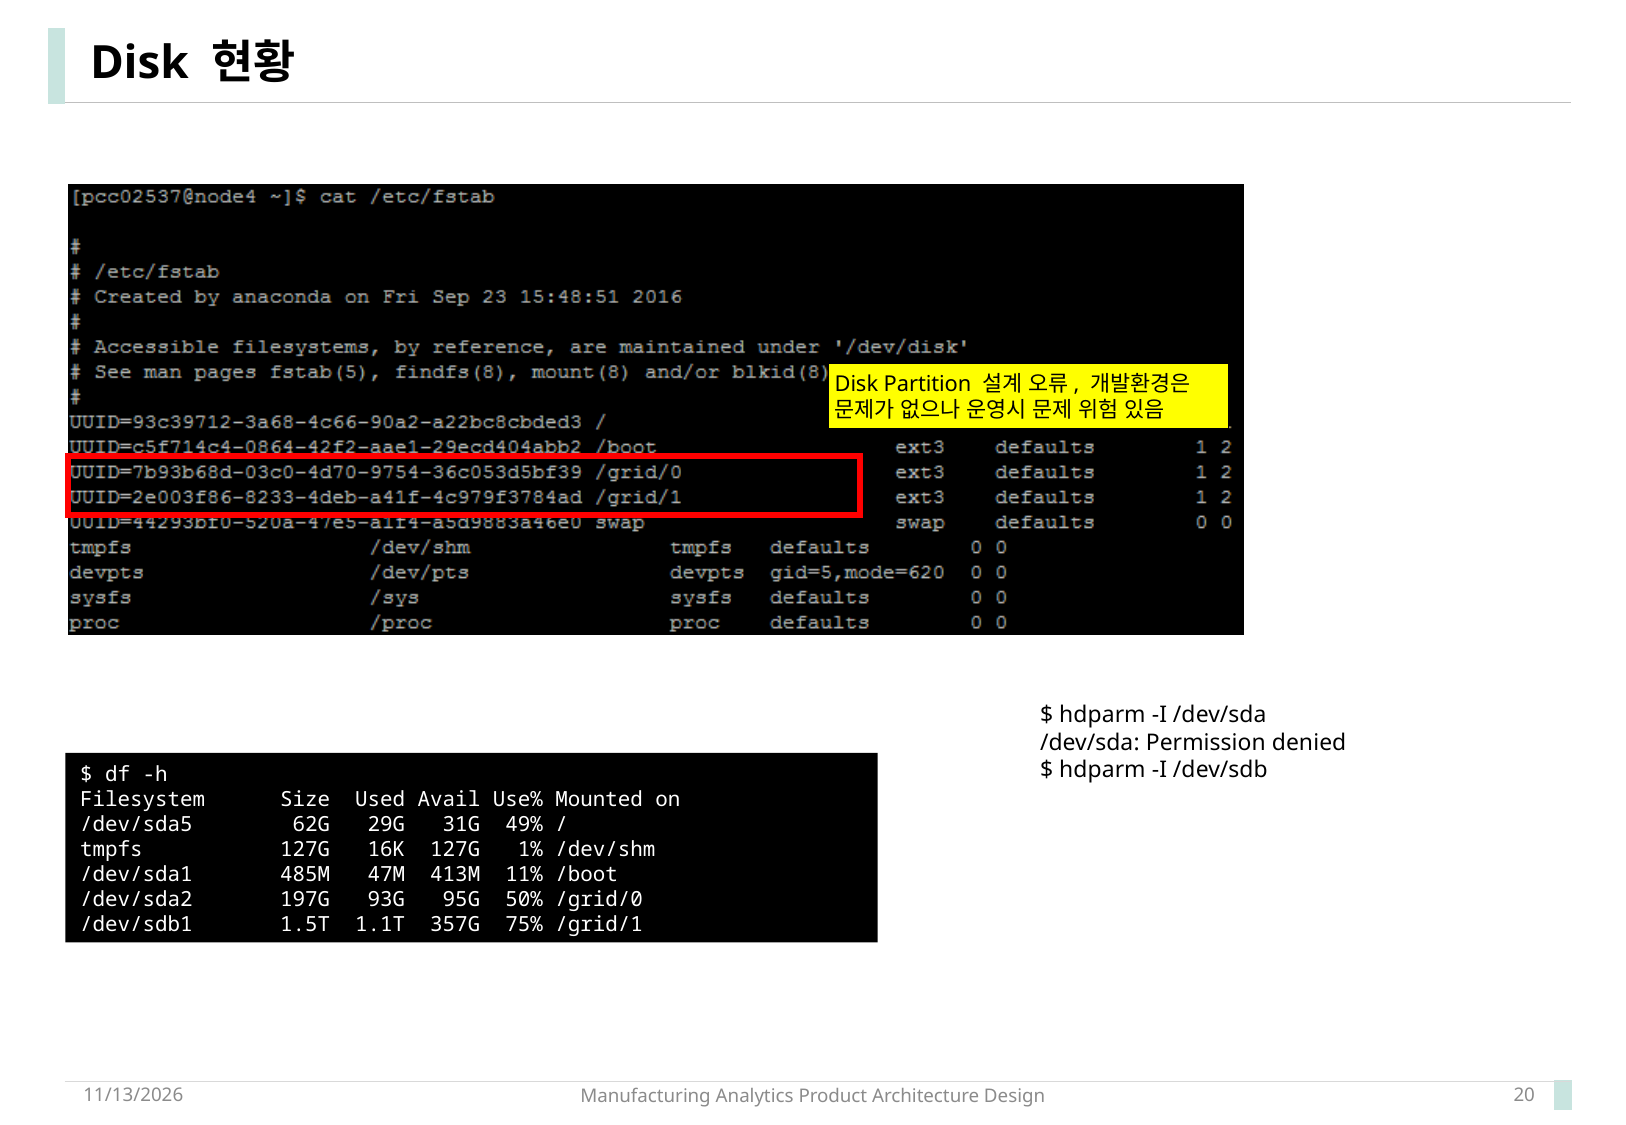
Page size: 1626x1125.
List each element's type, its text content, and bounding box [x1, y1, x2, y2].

picture [68, 184, 1244, 635]
text_box $ df -h Filesystem Size Used Avail Use% Mounted on /dev/sda5 62G 29G 31G 49% / tmpfs 127G 16K 127G 1% /dev/shm /dev/sda1 485M 47M 413M 11% /boot /dev/sda2 197G 93G 95G 50% /grid/0 /dev/sdb1 1.5T 1.1T 357G 75% /grid/1 [65, 752, 878, 943]
slide_number 20 [1184, 1081, 1551, 1109]
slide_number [68, 1081, 434, 1109]
title Disk 현황 [75, 26, 1565, 101]
footer Manufacturing Analytics Product Architecture Design [538, 1081, 1087, 1109]
text_box $ hdparm -I /dev/sda /dev/sda: Permission denied $ hdparm -I /dev/sdb [1025, 692, 1593, 817]
